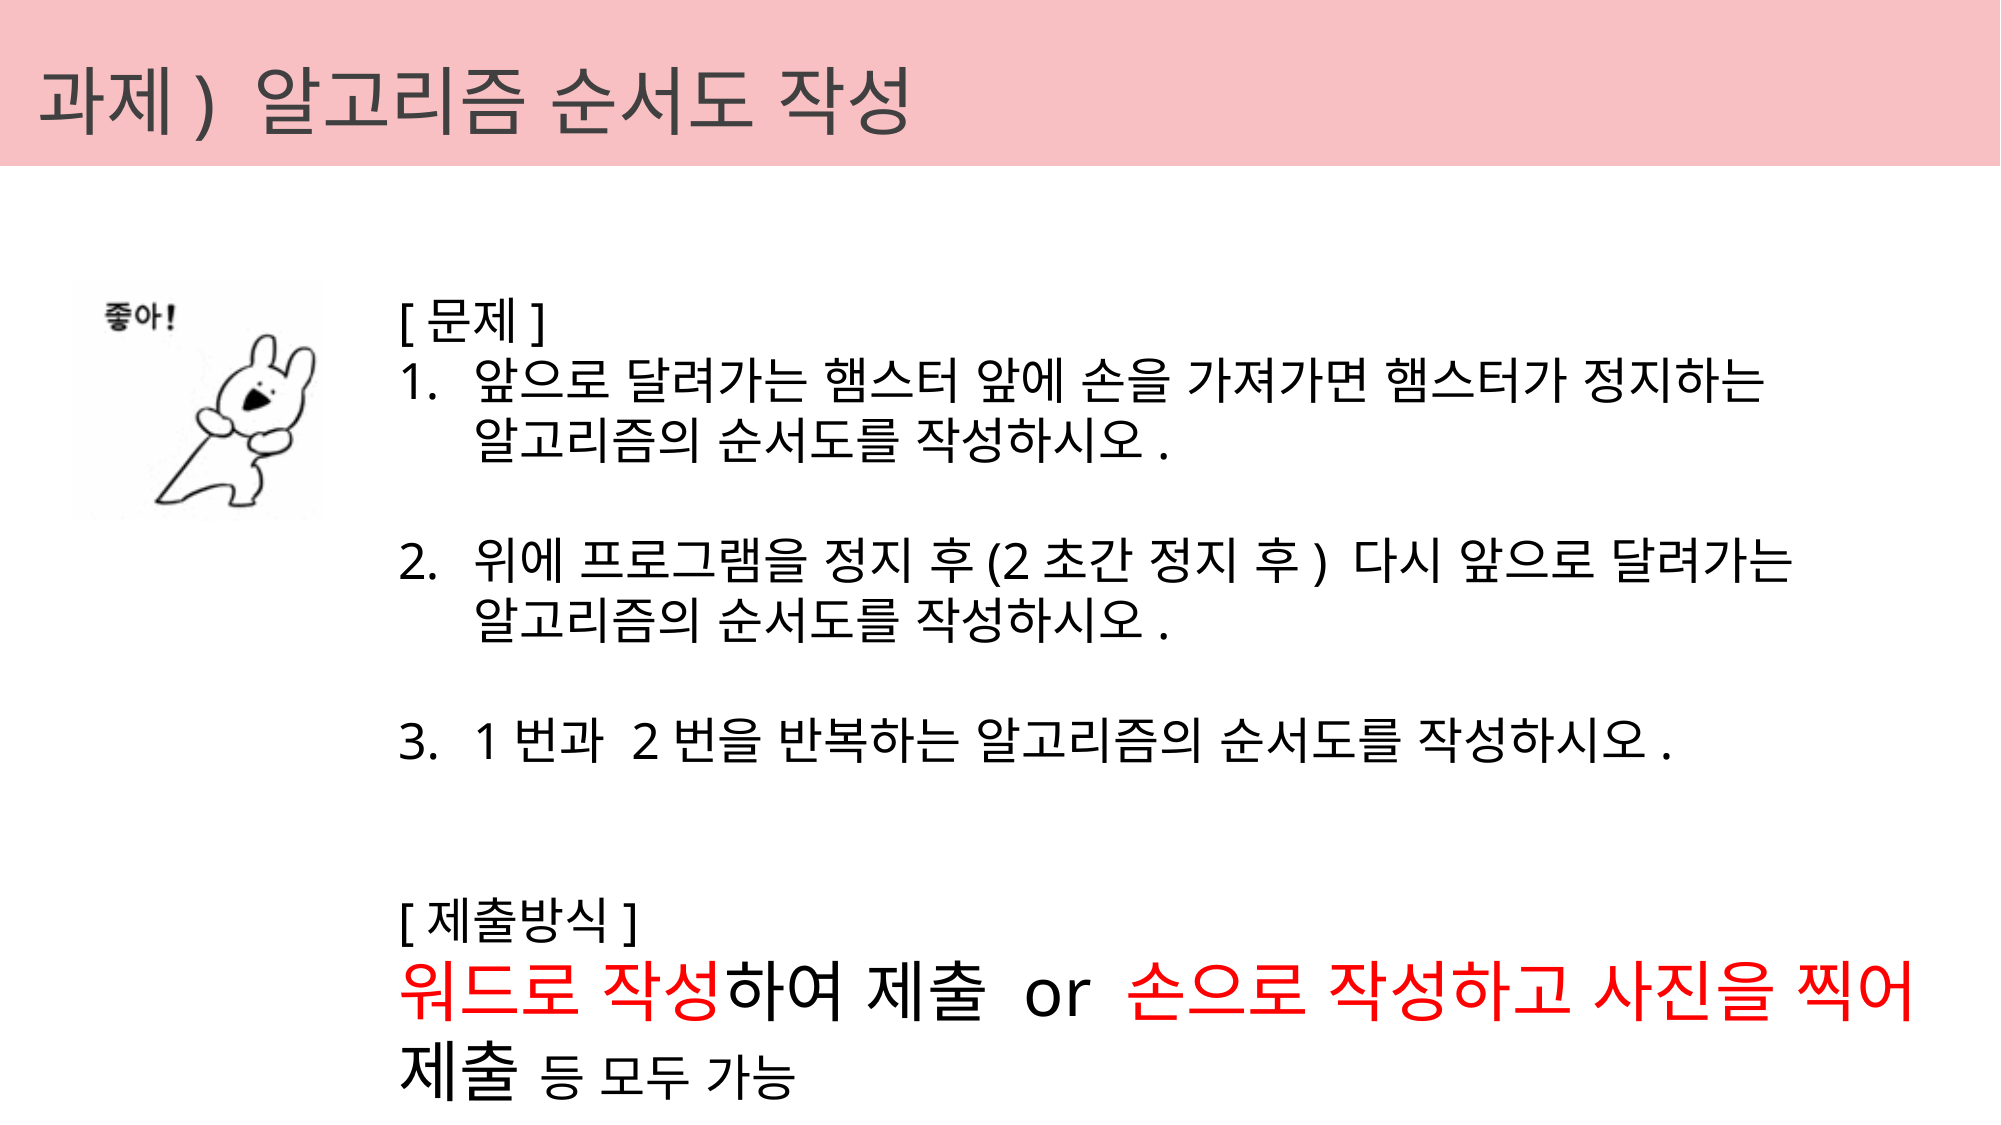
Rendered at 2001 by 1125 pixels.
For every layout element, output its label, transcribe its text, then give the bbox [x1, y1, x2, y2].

text_box [0, 0, 2000, 166]
picture [72, 281, 323, 521]
text_box [문제] 앞으로 달려가는 햄스터 앞에 손을 가져가면 햄스터가 정지하는 알고리즘의 순서도를 작성하시오. 위에 프로그램을 정지 후(2초간 정지 후) 다시 앞으로 달려가는 알고리즘의 순서도를 작성하시오. 1번과 2번을 반복하는 알고리즘의 순서도를 작성하시오. [제출방식] 워드로 작성하여 제출 or 손으로 작성하고 사진을 찍어 제출 등 모두 가능 [383, 281, 2000, 1125]
text_box 과제) 알고리즘 순서도 작성 [22, 47, 1694, 152]
